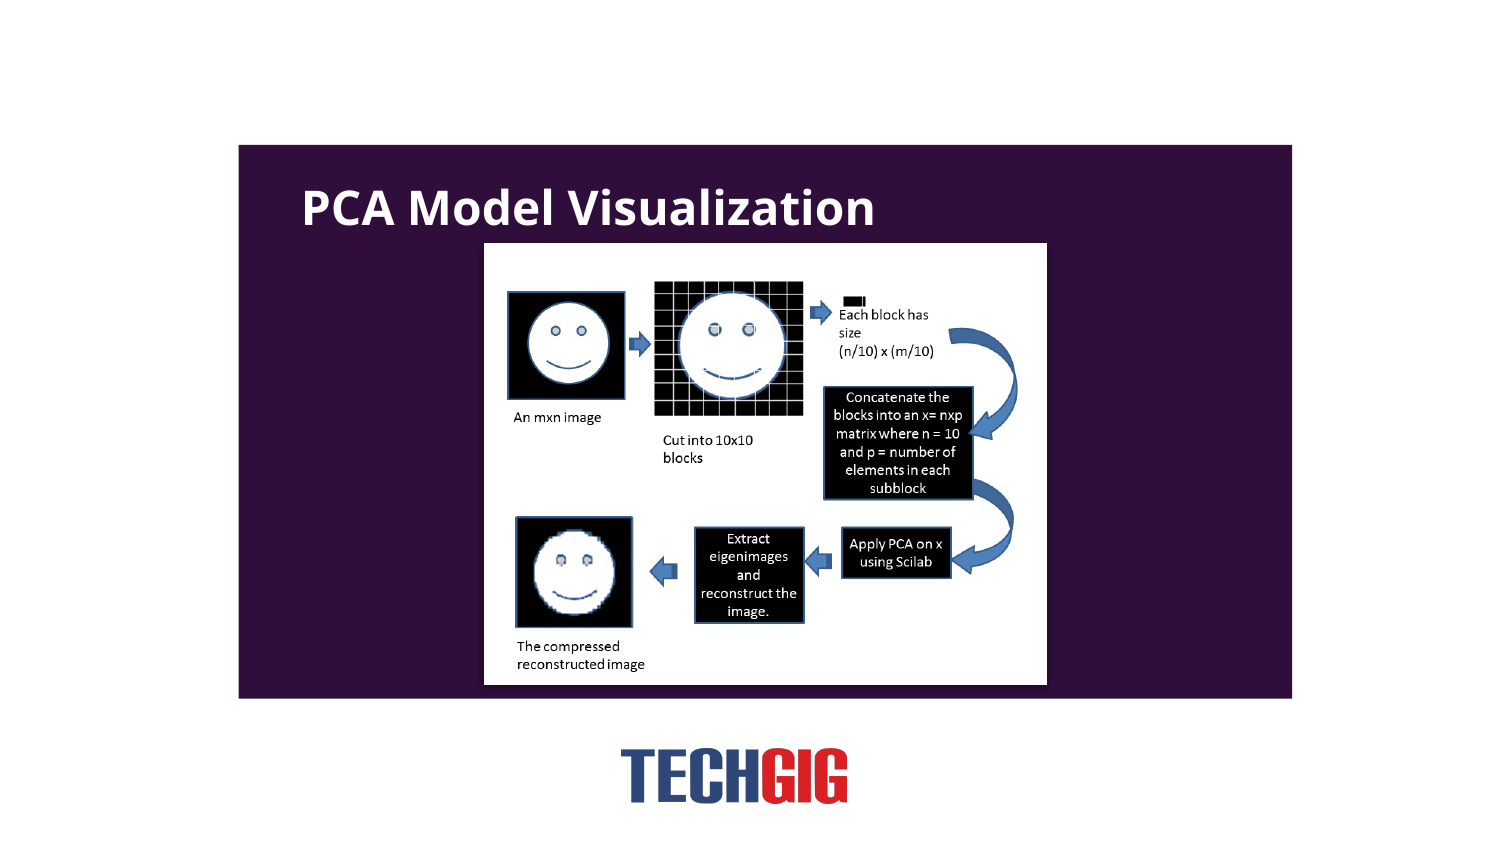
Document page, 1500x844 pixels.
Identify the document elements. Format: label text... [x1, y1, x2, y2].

picture [484, 243, 1047, 685]
picture [621, 748, 847, 804]
text_box PCA Model Visualization [290, 172, 1158, 261]
text_box [238, 144, 1293, 699]
